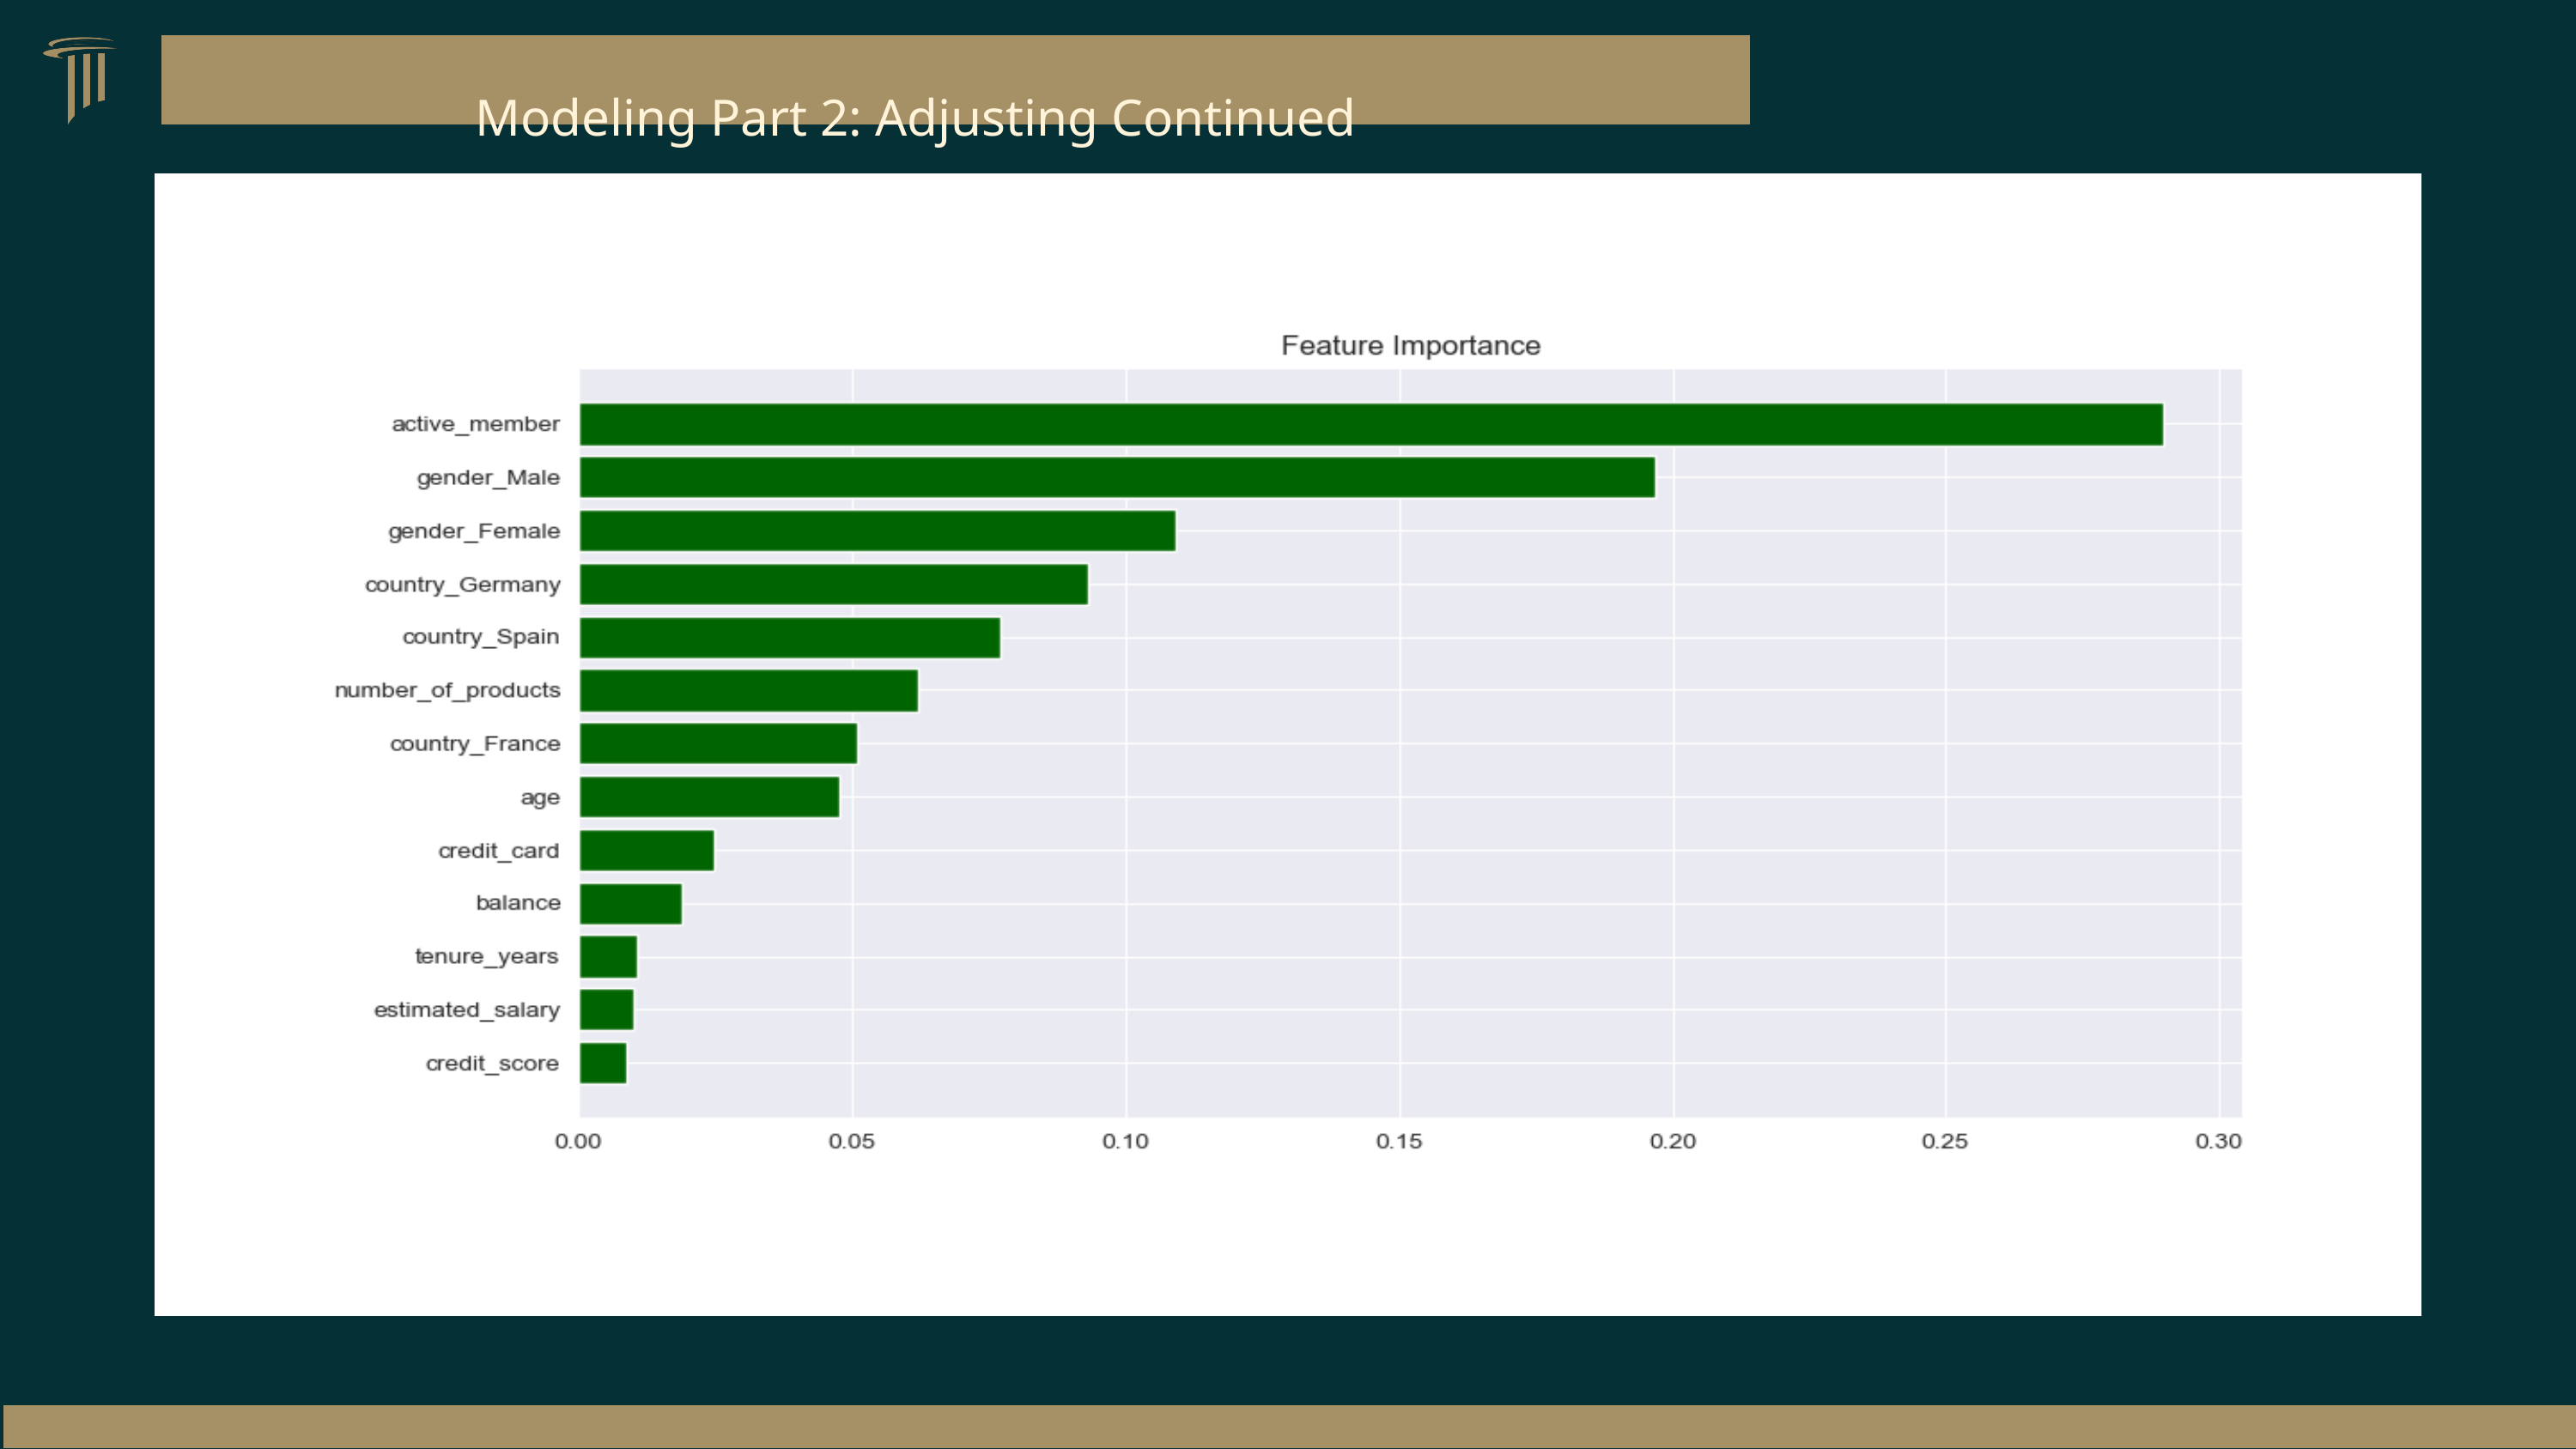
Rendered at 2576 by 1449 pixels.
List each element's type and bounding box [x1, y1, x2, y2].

picture [154, 173, 2422, 1317]
text_box [3, 1405, 2576, 1449]
text_box [42, 37, 118, 125]
text_box [161, 0, 1750, 125]
